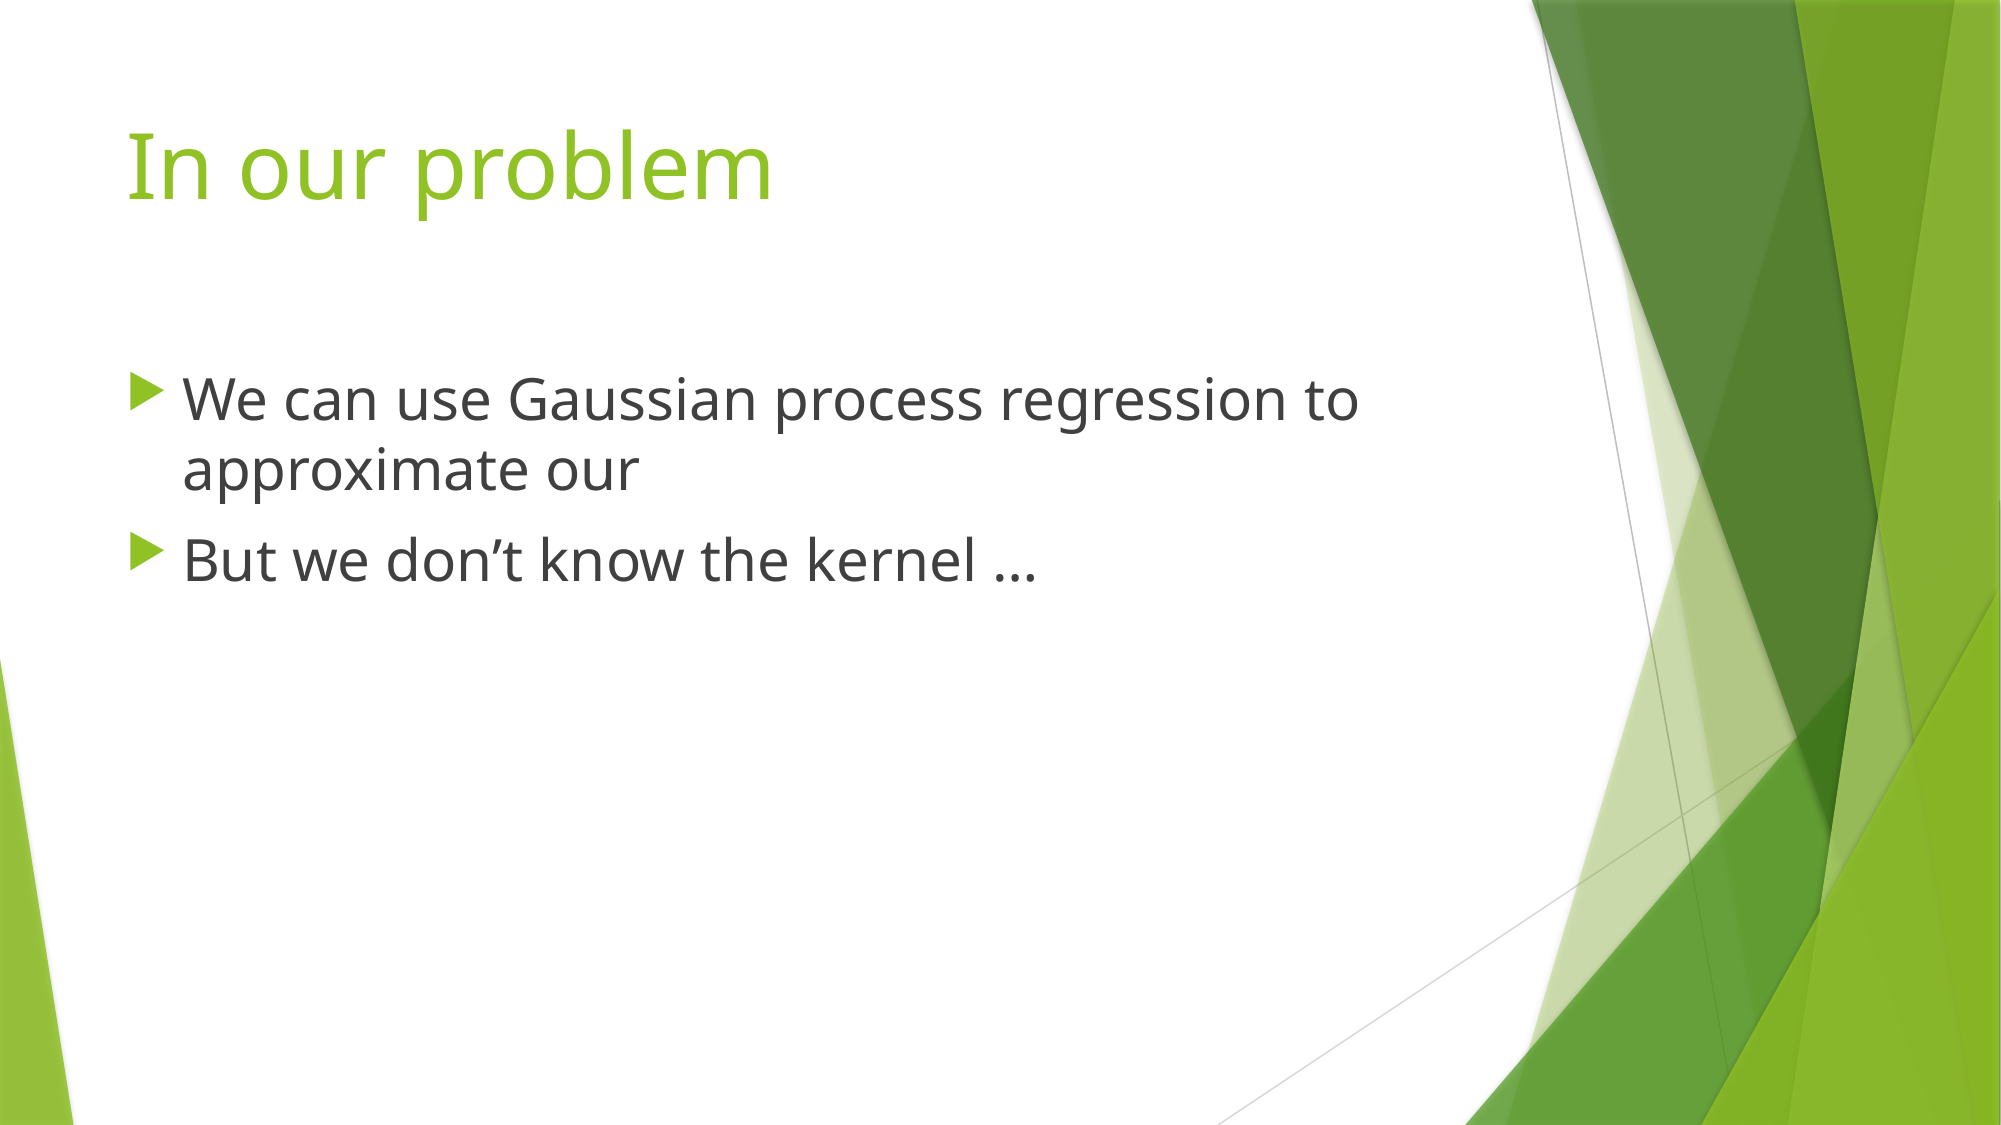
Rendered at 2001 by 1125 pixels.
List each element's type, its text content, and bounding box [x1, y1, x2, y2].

title In our problem [111, 99, 1522, 317]
